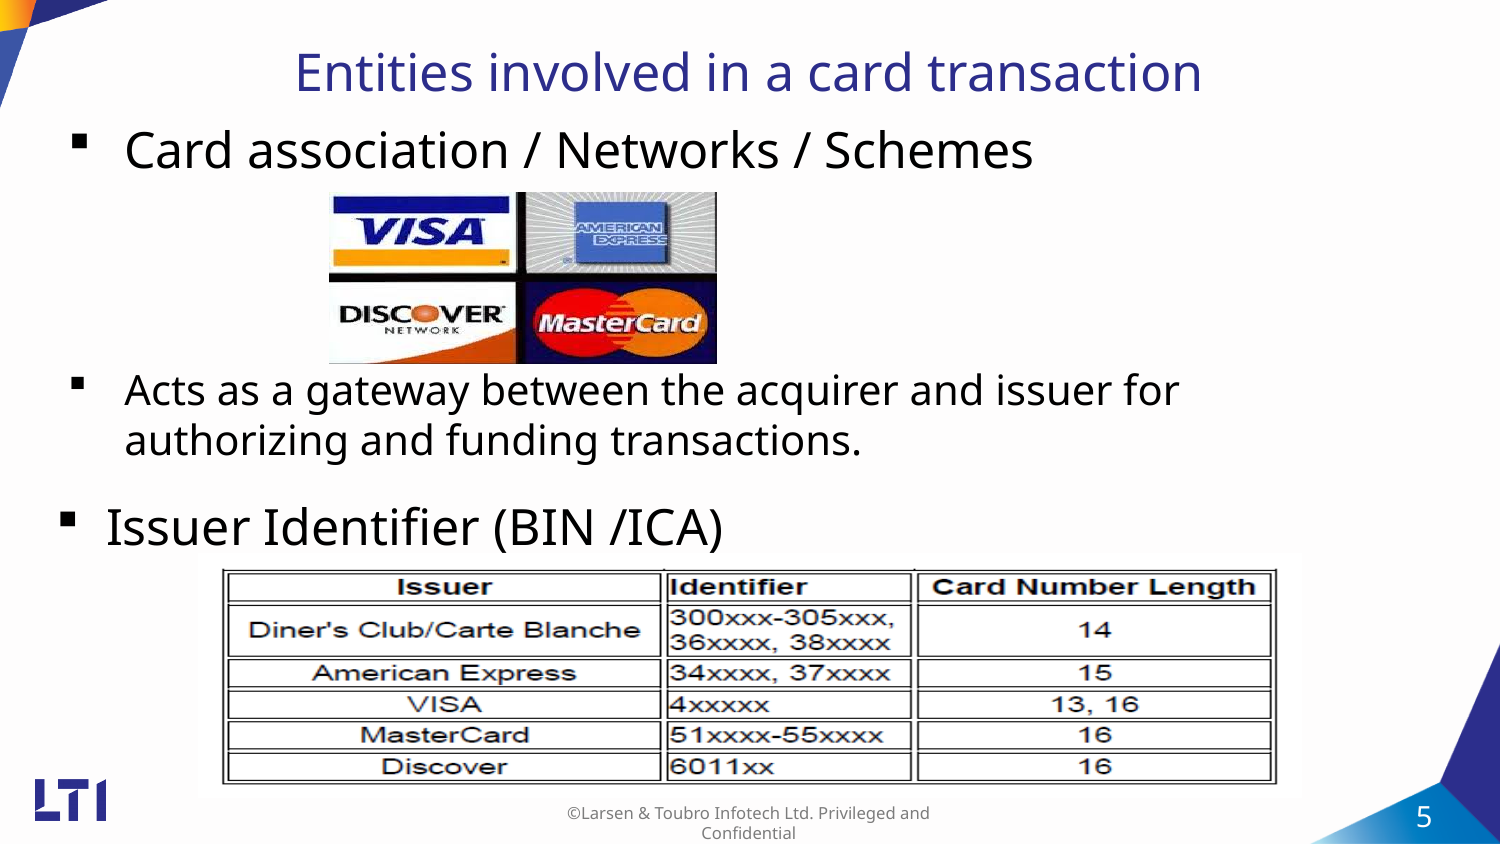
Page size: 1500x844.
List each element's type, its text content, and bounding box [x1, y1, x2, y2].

text_box Card association / Networks / Schemes Acts as a gateway between the acquirer and issuer for authorizing and funding transactions. [53, 110, 1388, 472]
text_box Entities involved in a card transaction [44, 39, 1455, 102]
picture [35, 779, 106, 821]
text_box Issuer Identifier (BIN /ICA) [41, 487, 1392, 798]
picture [0, 0, 109, 110]
picture [329, 192, 717, 364]
picture [198, 552, 1500, 844]
